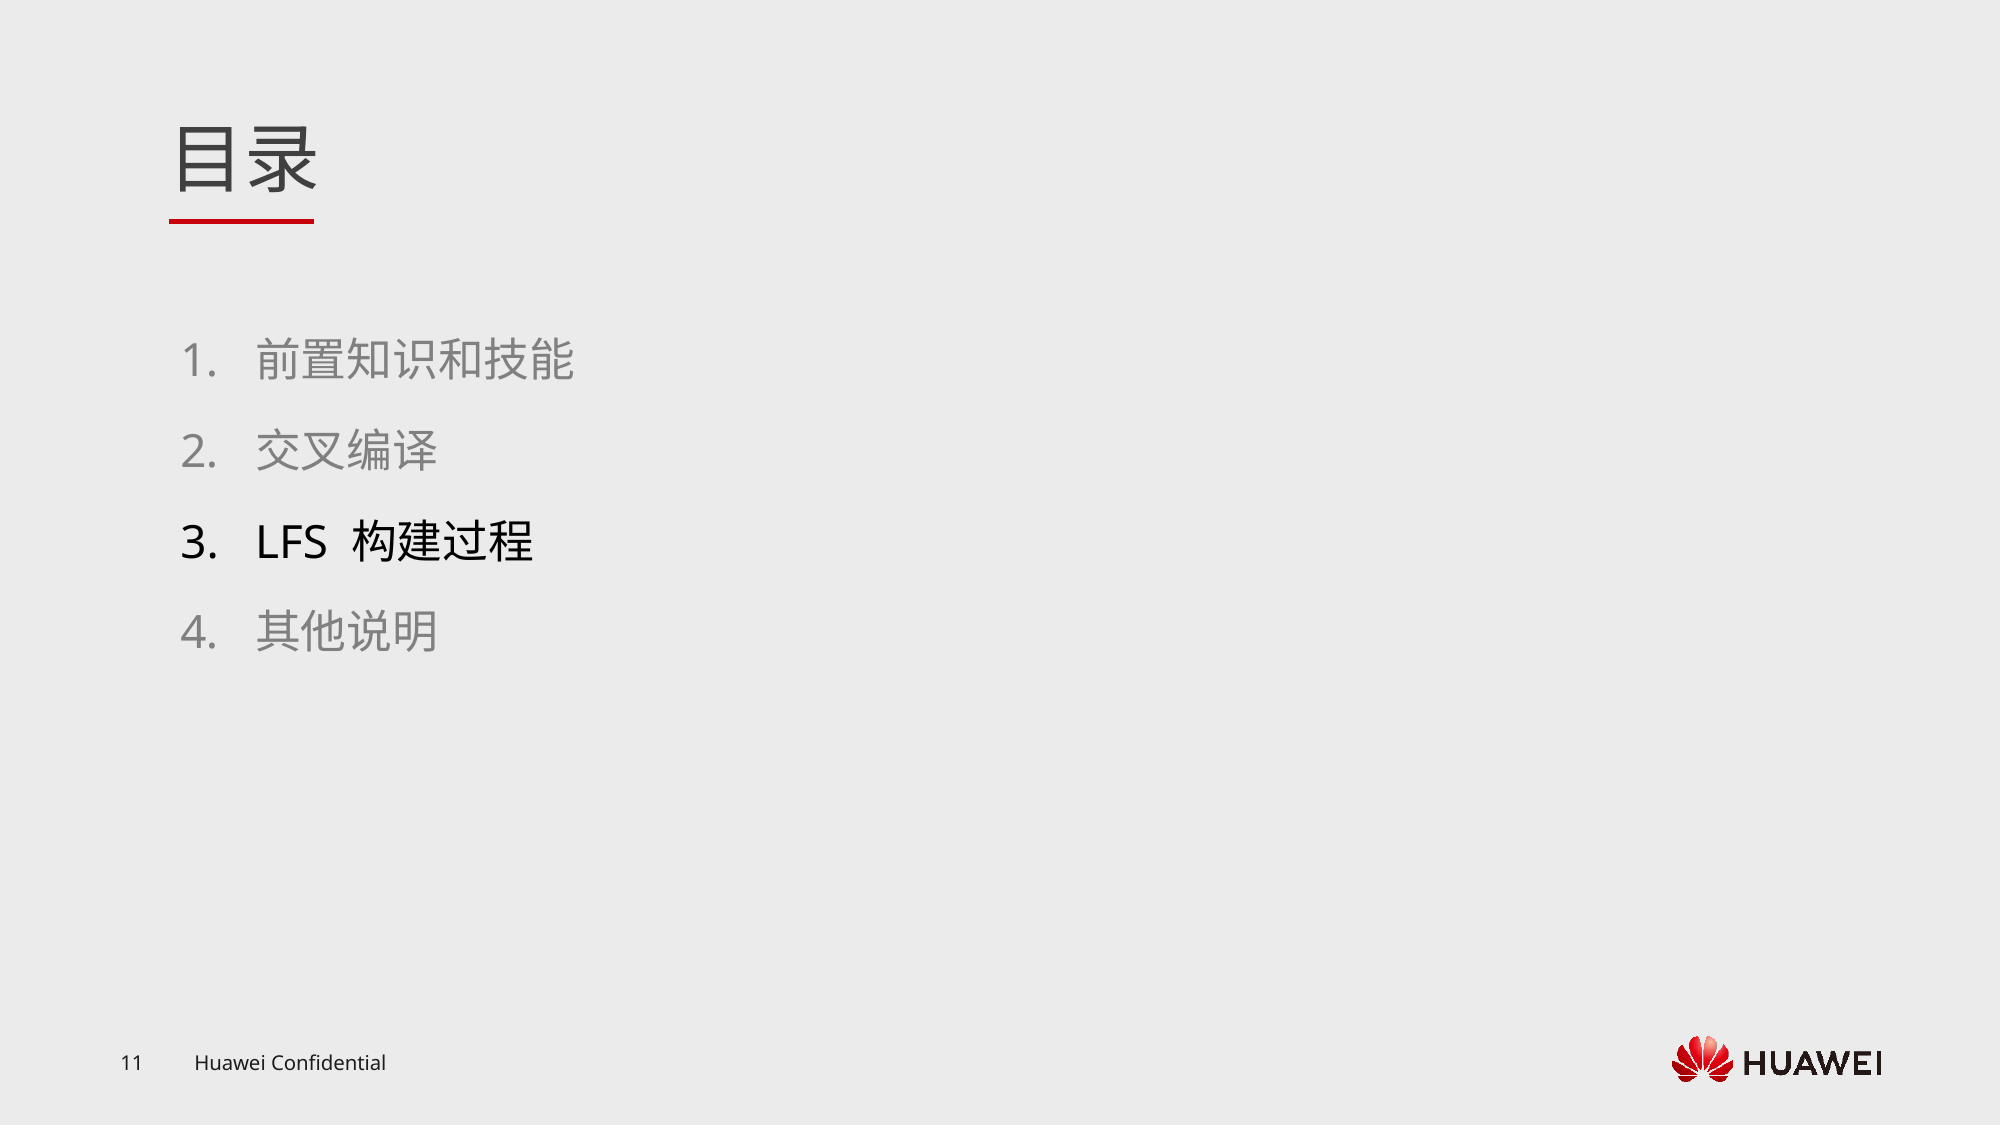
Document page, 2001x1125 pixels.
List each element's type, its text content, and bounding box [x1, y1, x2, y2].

picture [1672, 1036, 1881, 1082]
list 前置知识和技能 交叉编译 LFS 构建过程 其他说明 [166, 302, 1834, 971]
